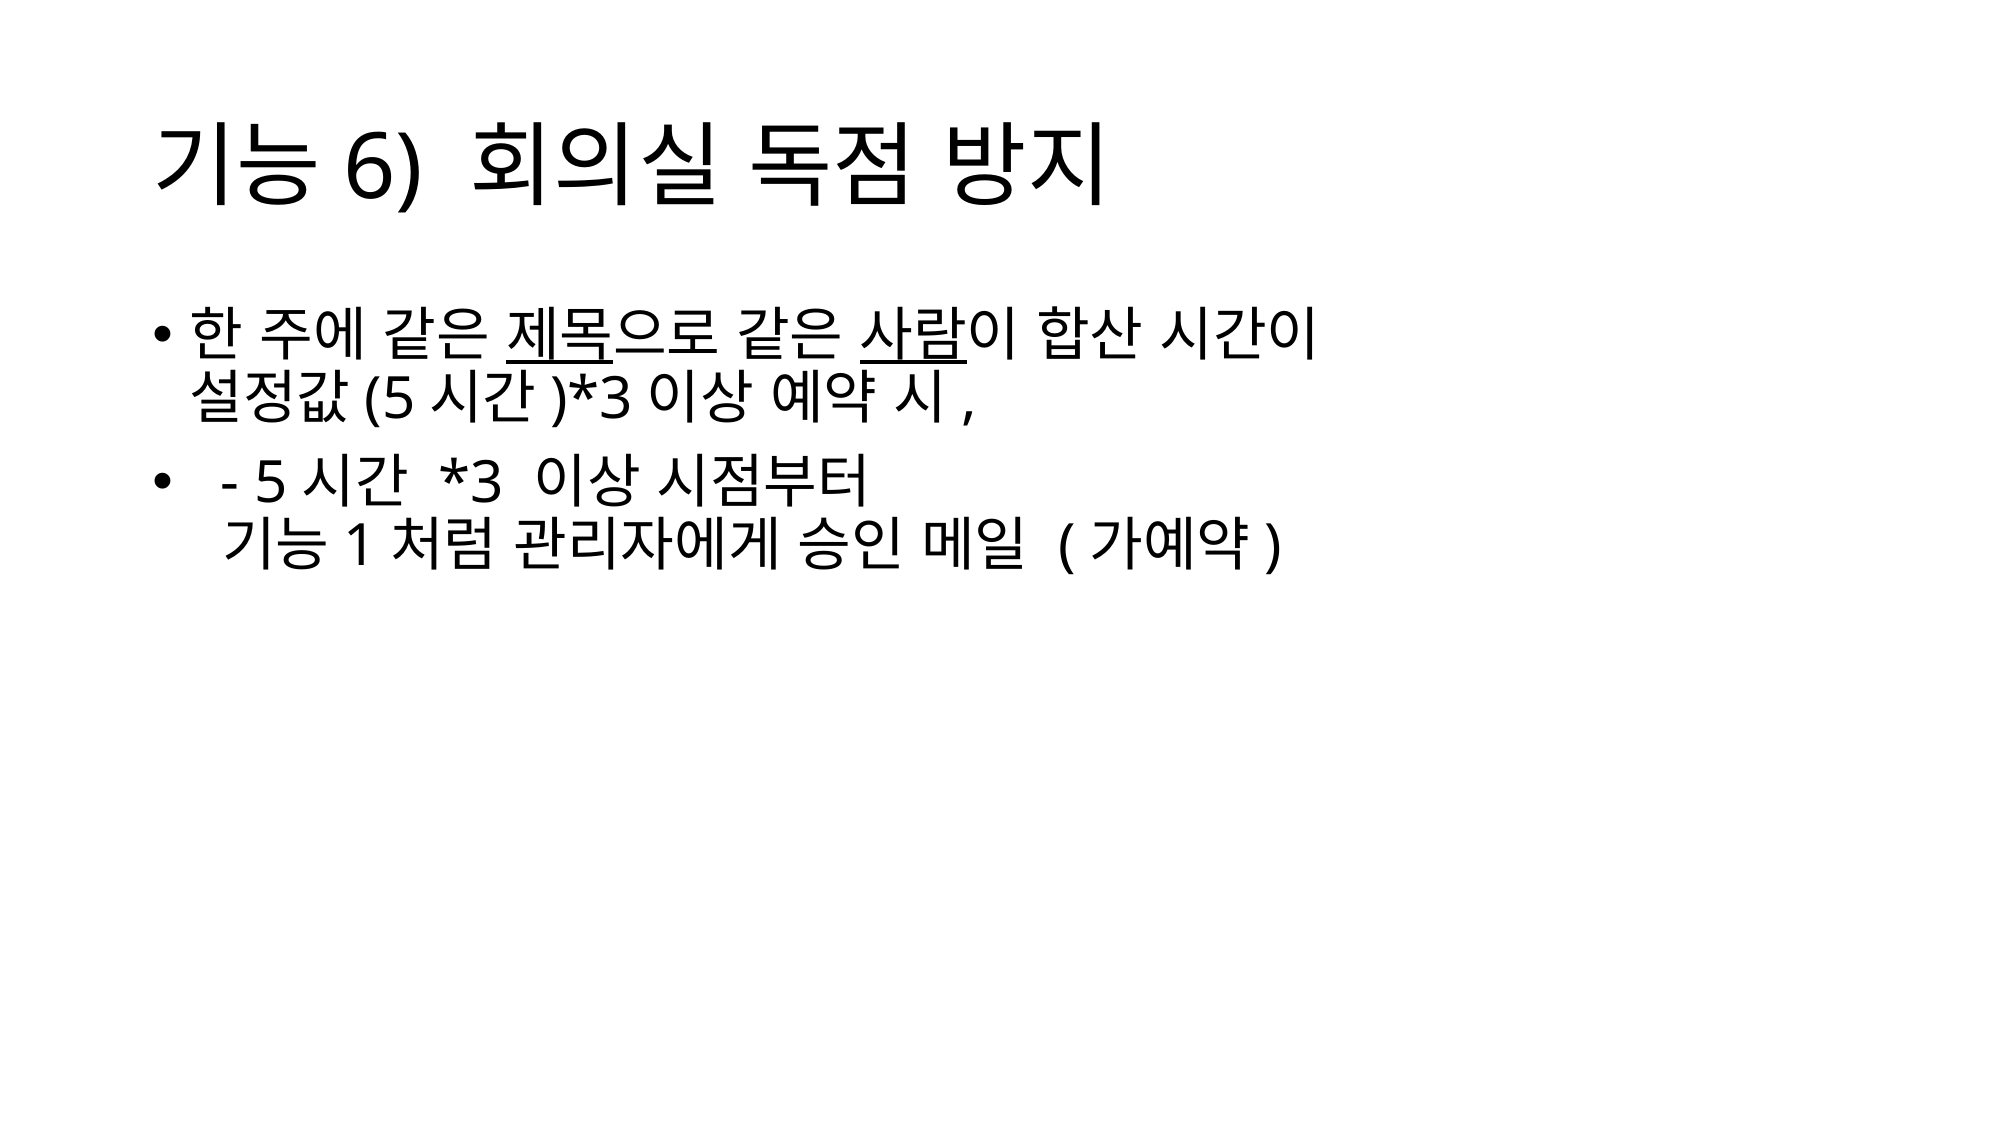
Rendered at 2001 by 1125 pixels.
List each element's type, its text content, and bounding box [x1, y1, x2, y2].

list 한 주에 같은 제목으로 같은 사람이 합산 시간이 설정값(5시간)*3이상 예약 시, - 5시간 *3 이상 시점부터 기능1처럼 관리자에게 승인 메일 (가예약) [137, 297, 2000, 1012]
title 기능6) 회의실 독점 방지 [137, 59, 1863, 278]
